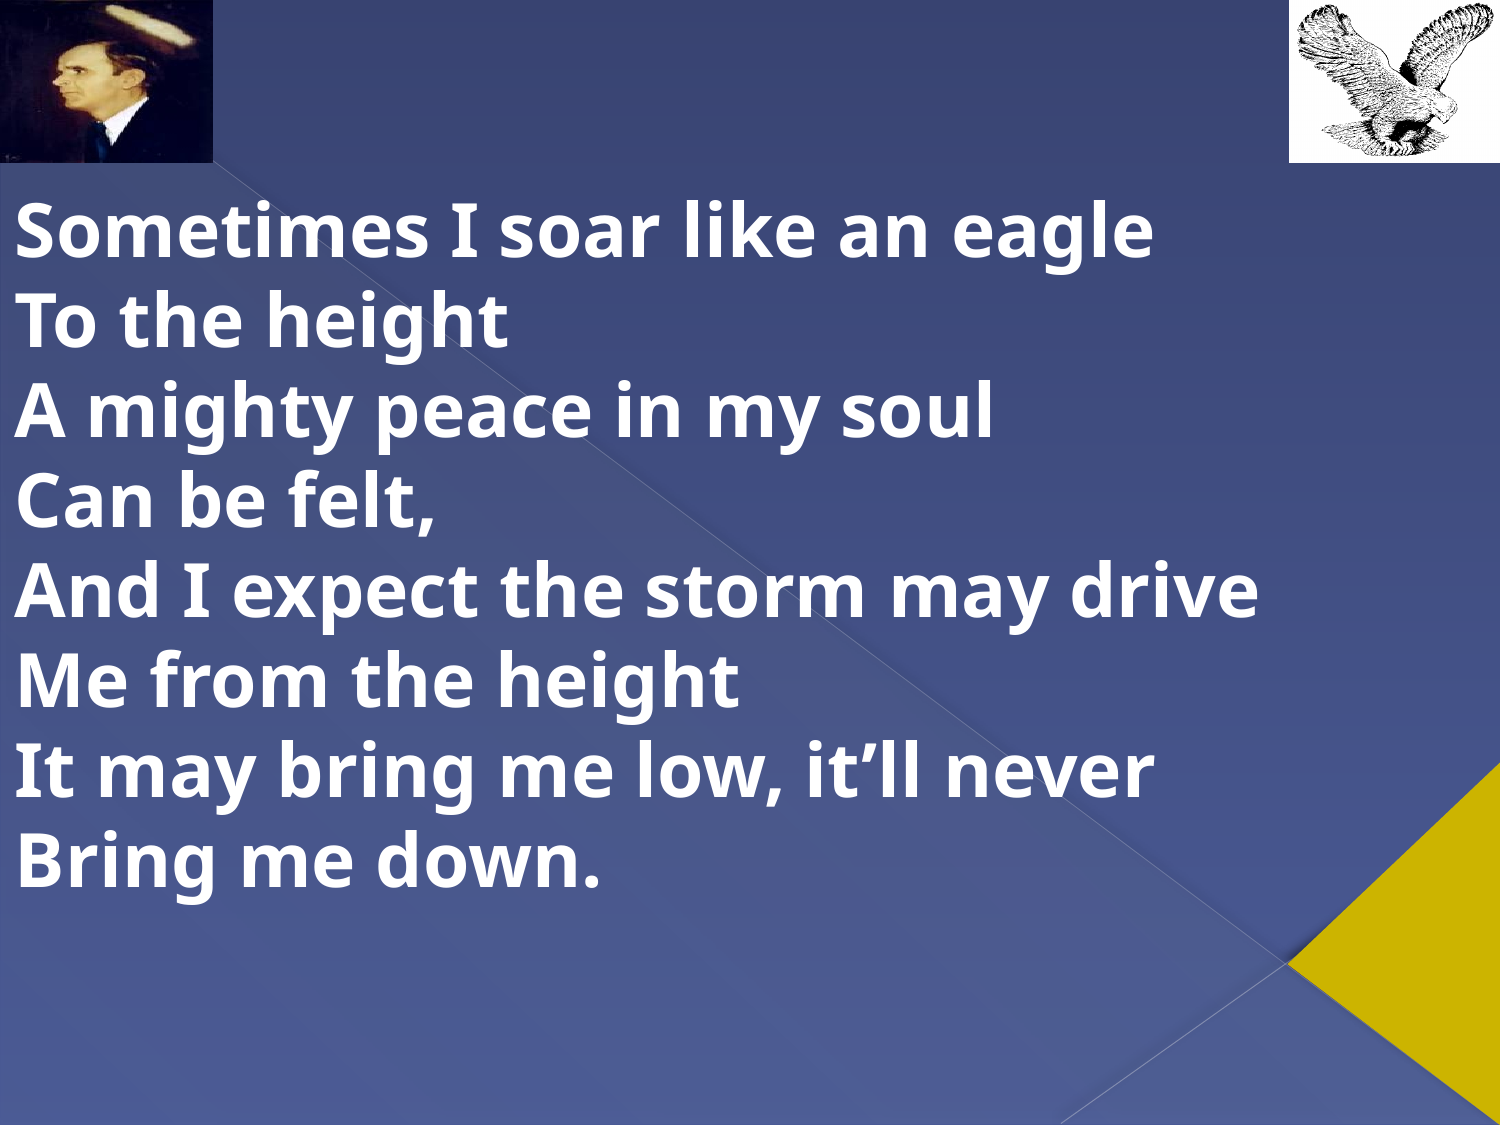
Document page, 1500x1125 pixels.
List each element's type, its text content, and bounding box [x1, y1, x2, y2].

text_box [1331, 1000, 1500, 1125]
picture [1288, 0, 1500, 163]
text_box Sometimes I soar like an eagle To the height A mighty peace in my soul Can be felt, And I expect the storm may drive Me from the height It may bring me low, it’ll never Bring me down. [0, 174, 1500, 1000]
picture [0, 0, 213, 163]
